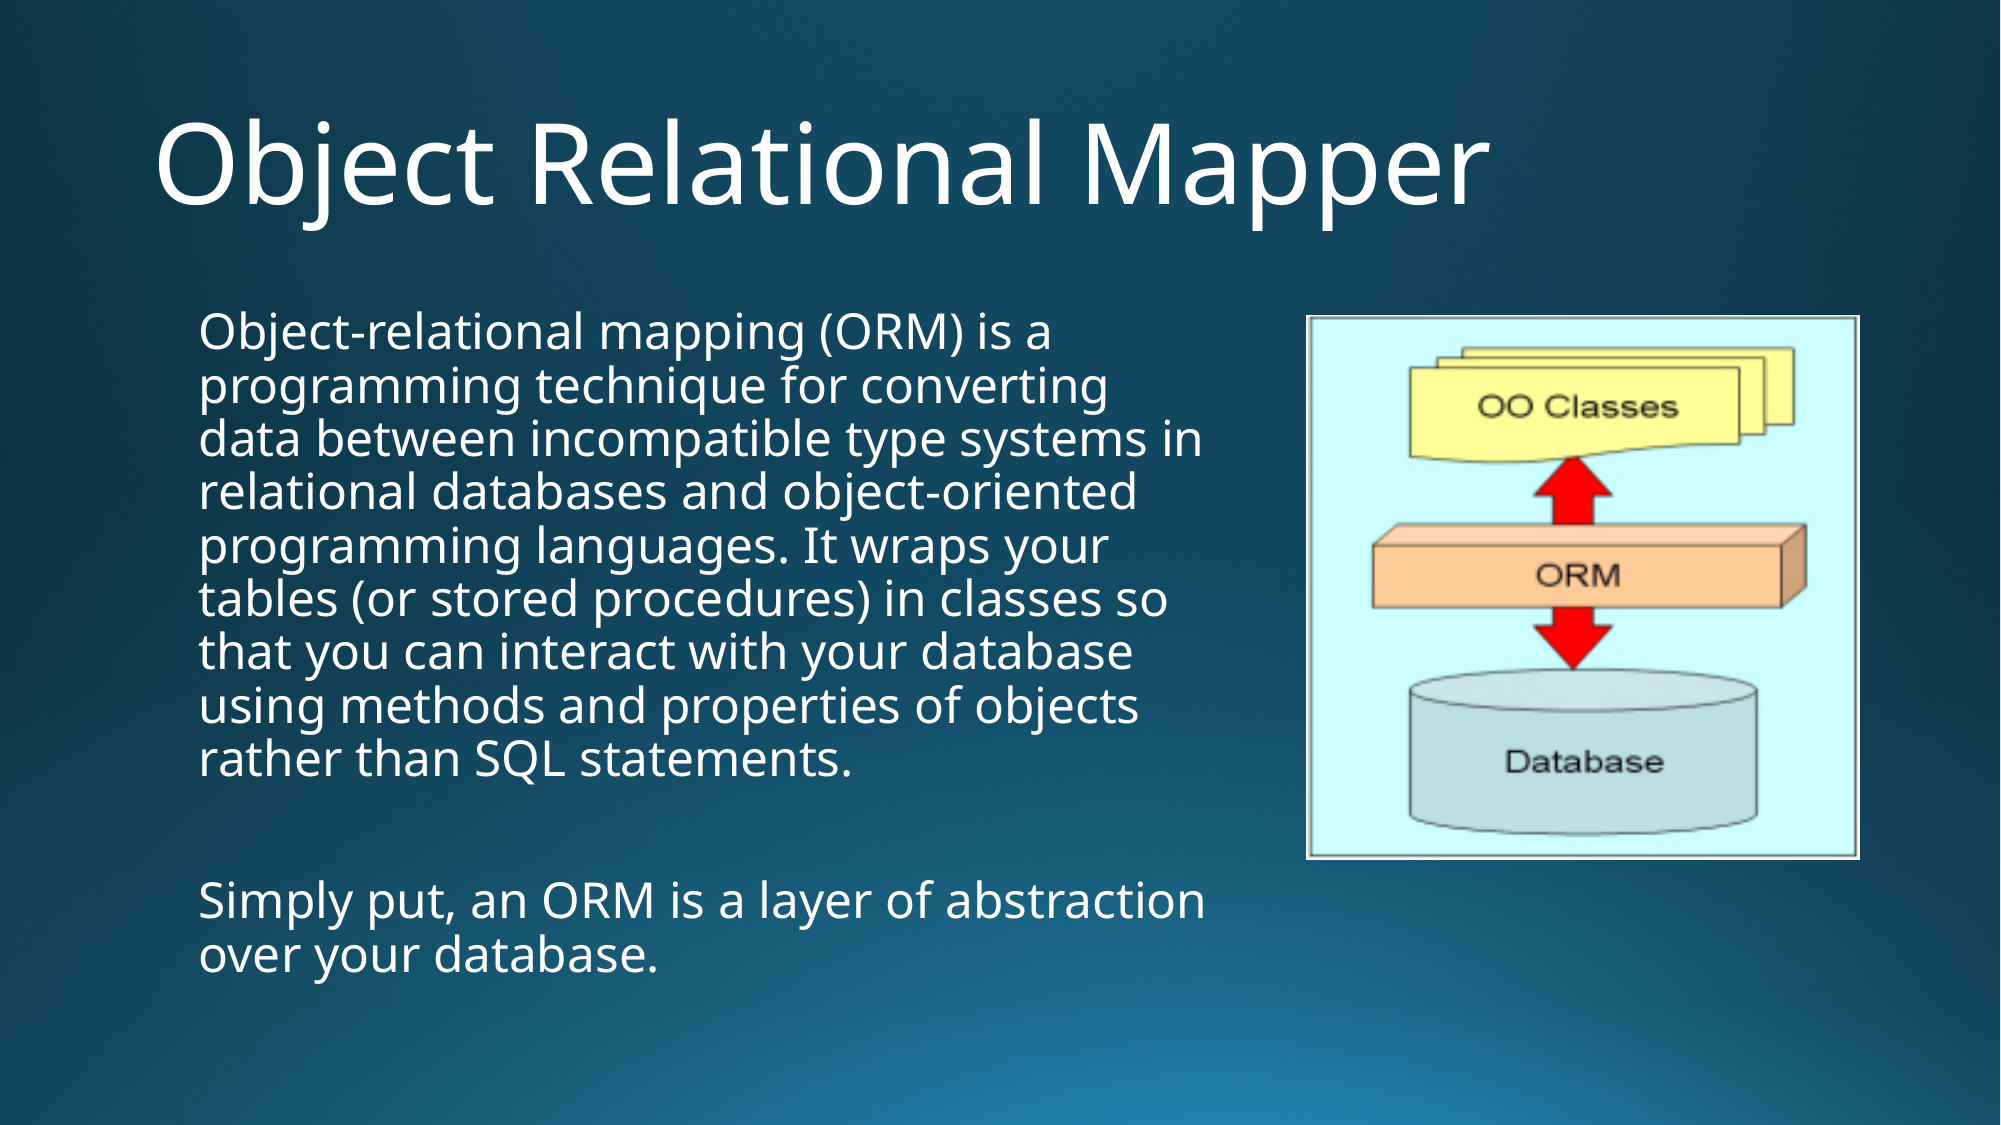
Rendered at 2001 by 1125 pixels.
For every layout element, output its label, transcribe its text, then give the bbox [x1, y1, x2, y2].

picture [0, 0, 2001, 1125]
list Object-relational mapping (ORM) is a programming technique for converting data between incompatible type systems in relational databases and object-oriented programming languages. It wraps your tables (or stored procedures) in classes so that you can interact with your database using methods and properties of objects rather than SQL statements. Simply put, an ORM is a layer of abstraction over your database. [183, 299, 1231, 997]
title Object Relational Mapper [137, 59, 1863, 278]
